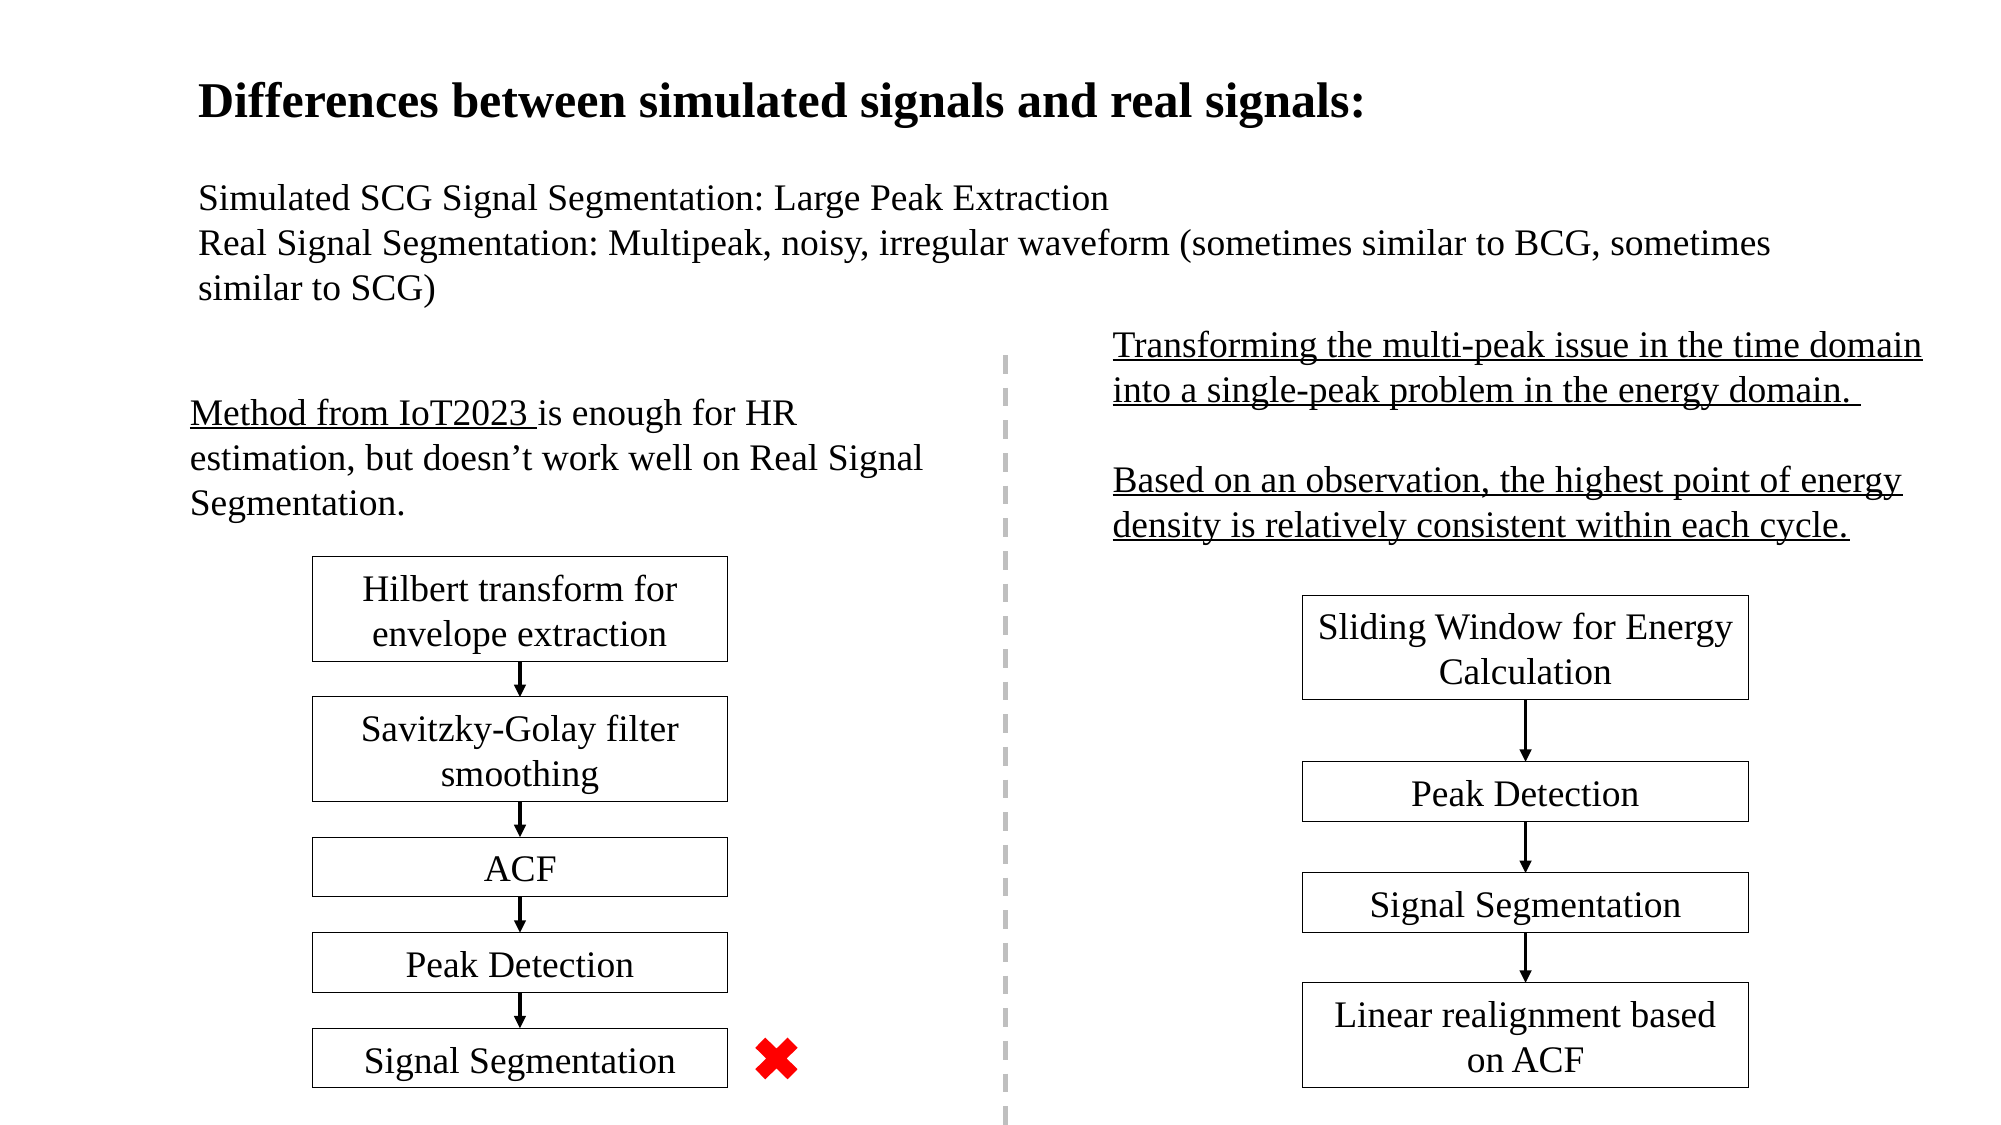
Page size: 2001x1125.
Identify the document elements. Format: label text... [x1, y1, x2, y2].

text_box Sliding Window for Energy Calculation [1302, 595, 1749, 700]
text_box Peak Detection [312, 932, 728, 993]
text_box Differences between simulated signals and real signals: Simulated SCG Signal Segmentation: Large Peak Extraction Real Signal Segmentation: Multipeak, noisy, irregular waveform (sometimes similar to BCG, sometimes similar to SCG) [183, 60, 1841, 361]
text_box Peak Detection [1302, 761, 1749, 822]
text_box Savitzky-Golay filter smoothing [312, 696, 728, 802]
text_box Method from IoT2023 is enough for HR estimation, but doesn’t work well on Real Signal Segmentation. [175, 380, 986, 530]
text_box Hilbert transform for envelope extraction [312, 556, 728, 662]
text_box Linear realignment based on ACF [1302, 982, 1749, 1088]
text_box Signal Segmentation [312, 1028, 728, 1088]
text_box ACF [312, 837, 728, 897]
text_box [753, 1036, 800, 1081]
text_box Signal Segmentation [1302, 872, 1749, 933]
text_box Transforming the multi-peak issue in the time domain into a single-peak problem in the energy domain. Based on an observation, the highest point of energy density is relatively consistent within each cycle. [1097, 312, 1954, 552]
